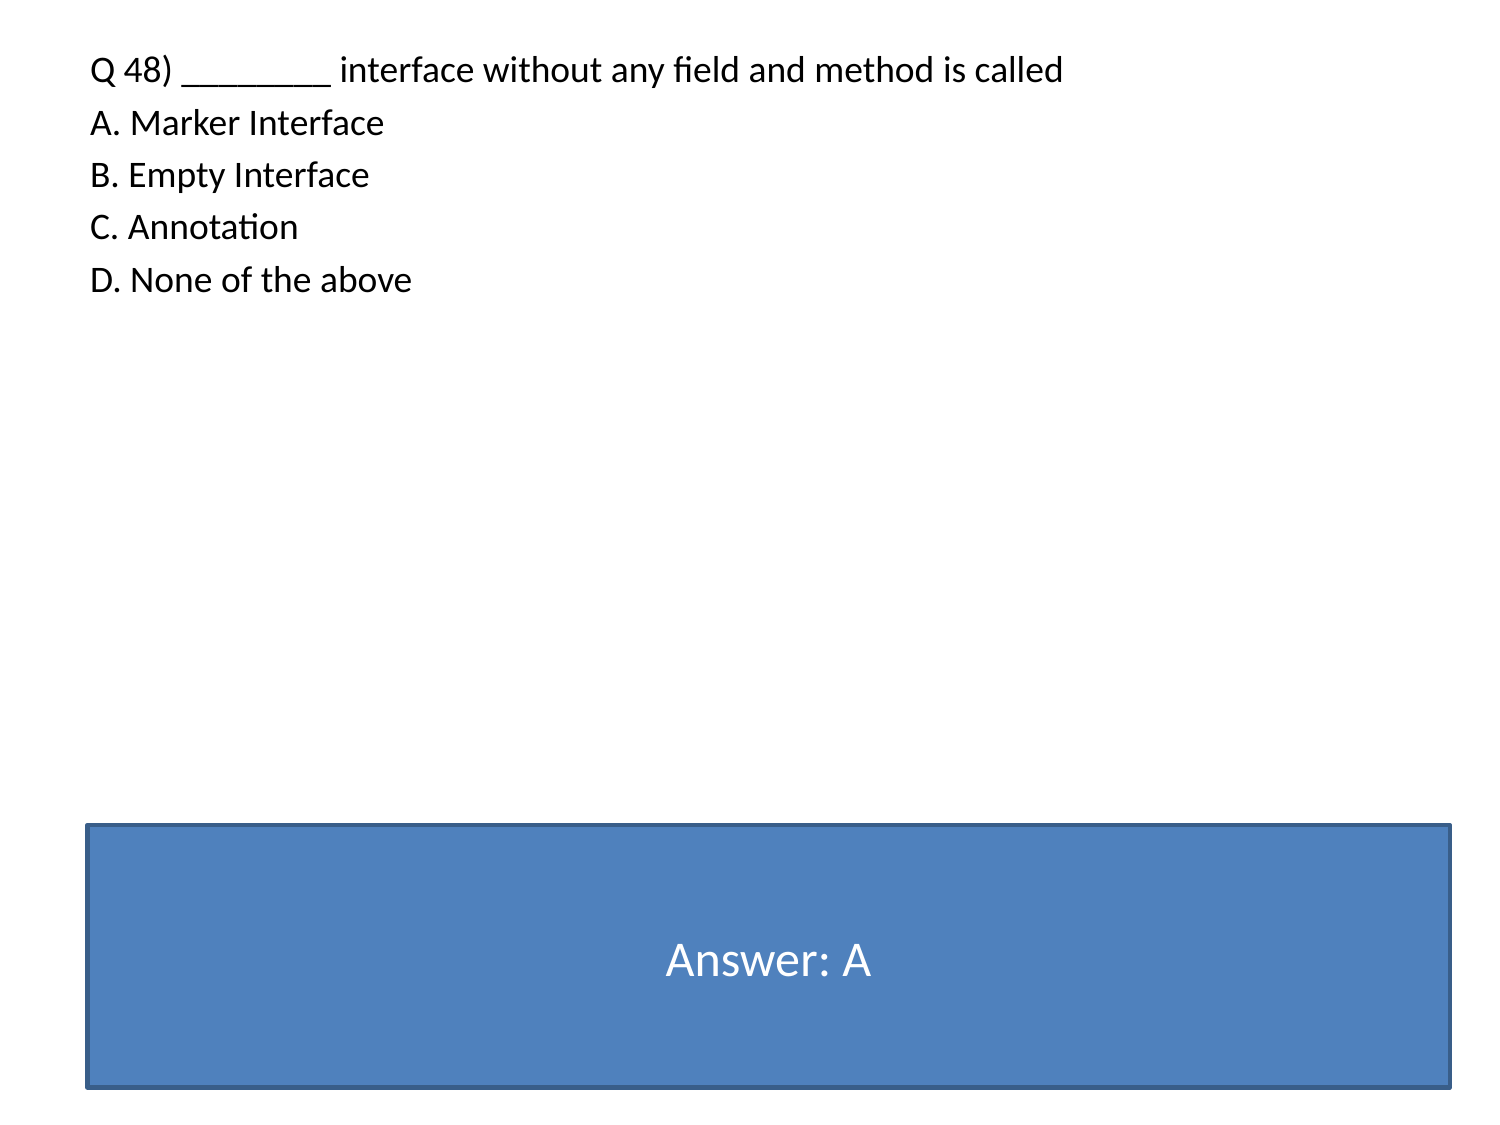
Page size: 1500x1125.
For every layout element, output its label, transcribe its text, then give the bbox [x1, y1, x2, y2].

text_box Answer: A [87, 825, 1450, 1088]
list Q 48) ________ interface without any field and method is called A. Marker Interface B. Empty Interface C. Annotation D. None of the above [75, 37, 1425, 1088]
